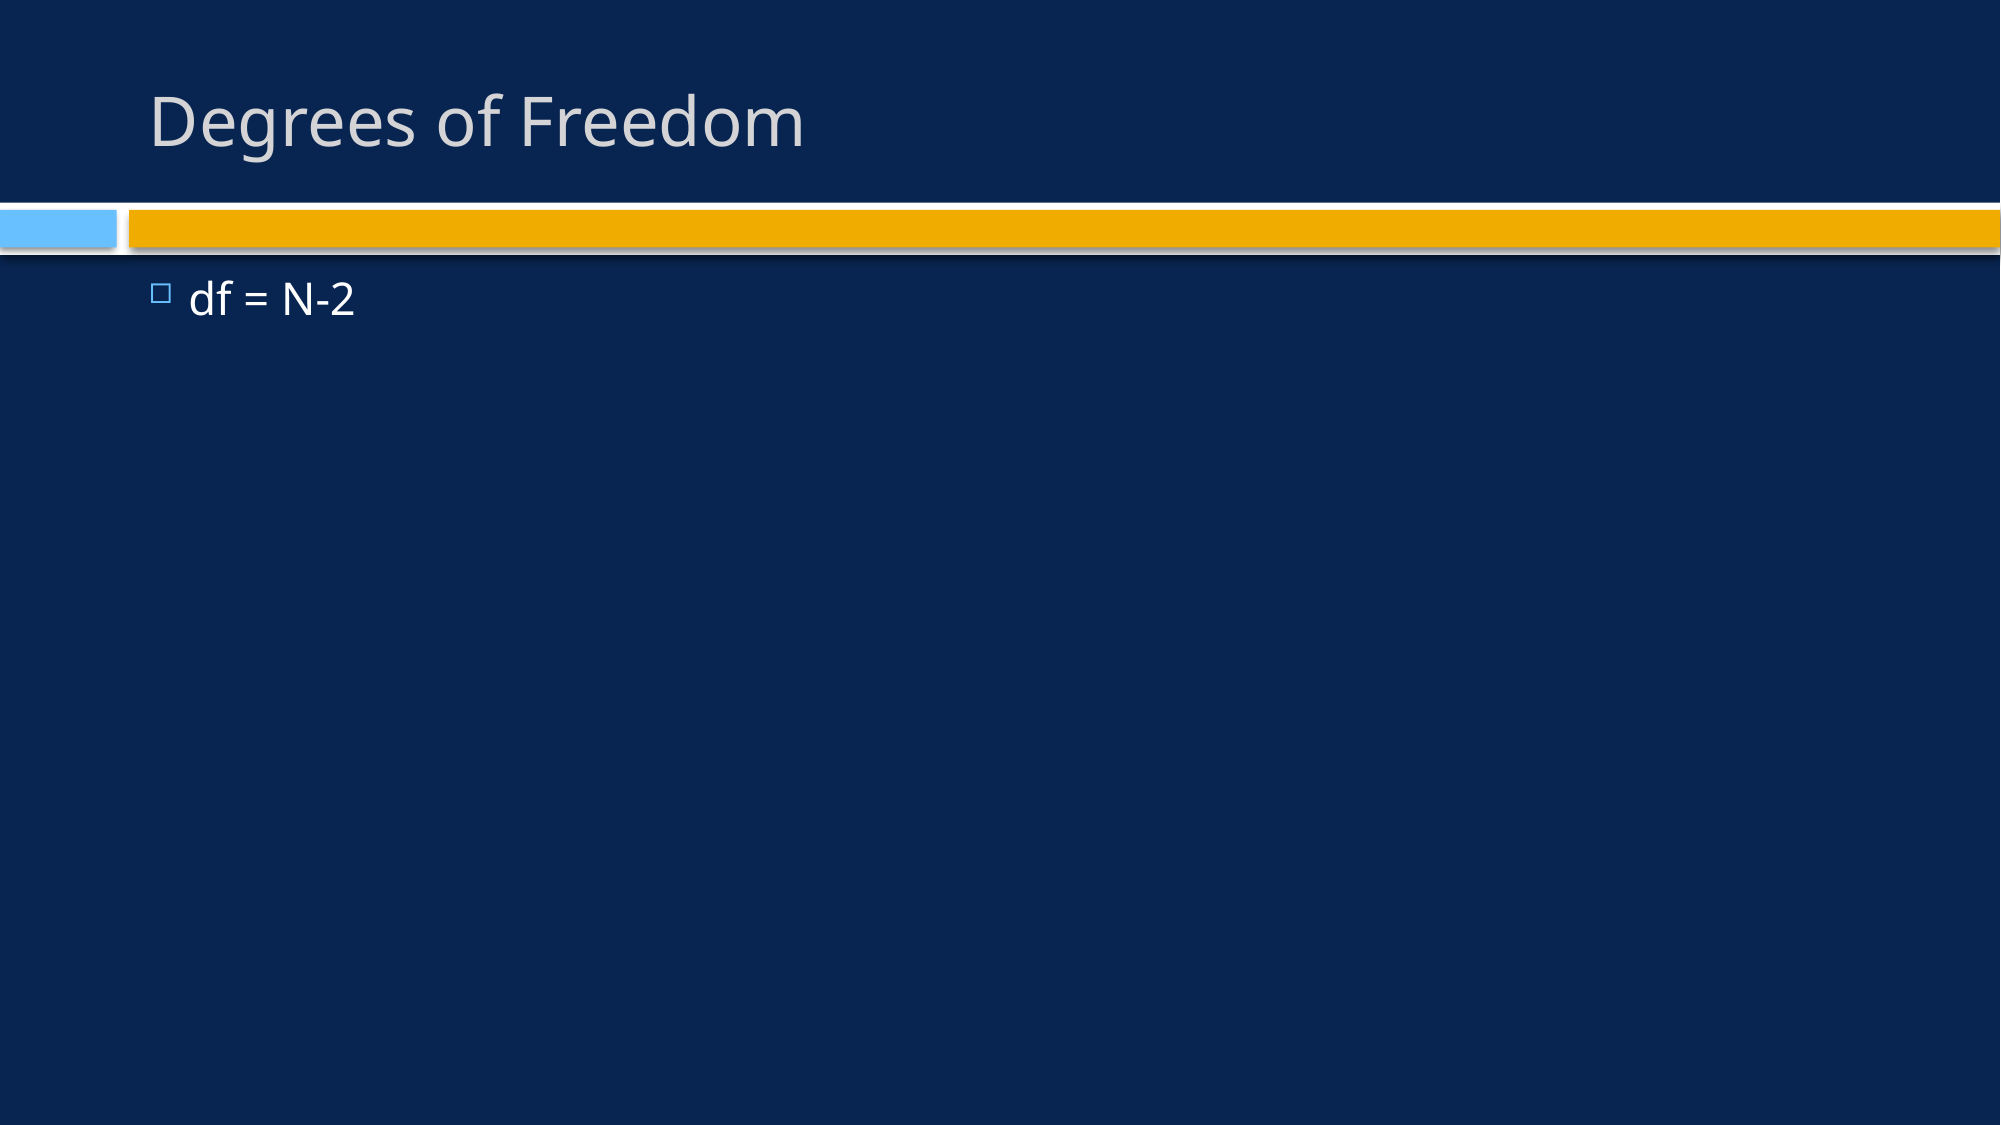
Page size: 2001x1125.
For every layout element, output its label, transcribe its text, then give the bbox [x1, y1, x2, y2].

title Degrees of Freedom [133, 37, 1918, 201]
list df = N-2 [133, 262, 1918, 1001]
